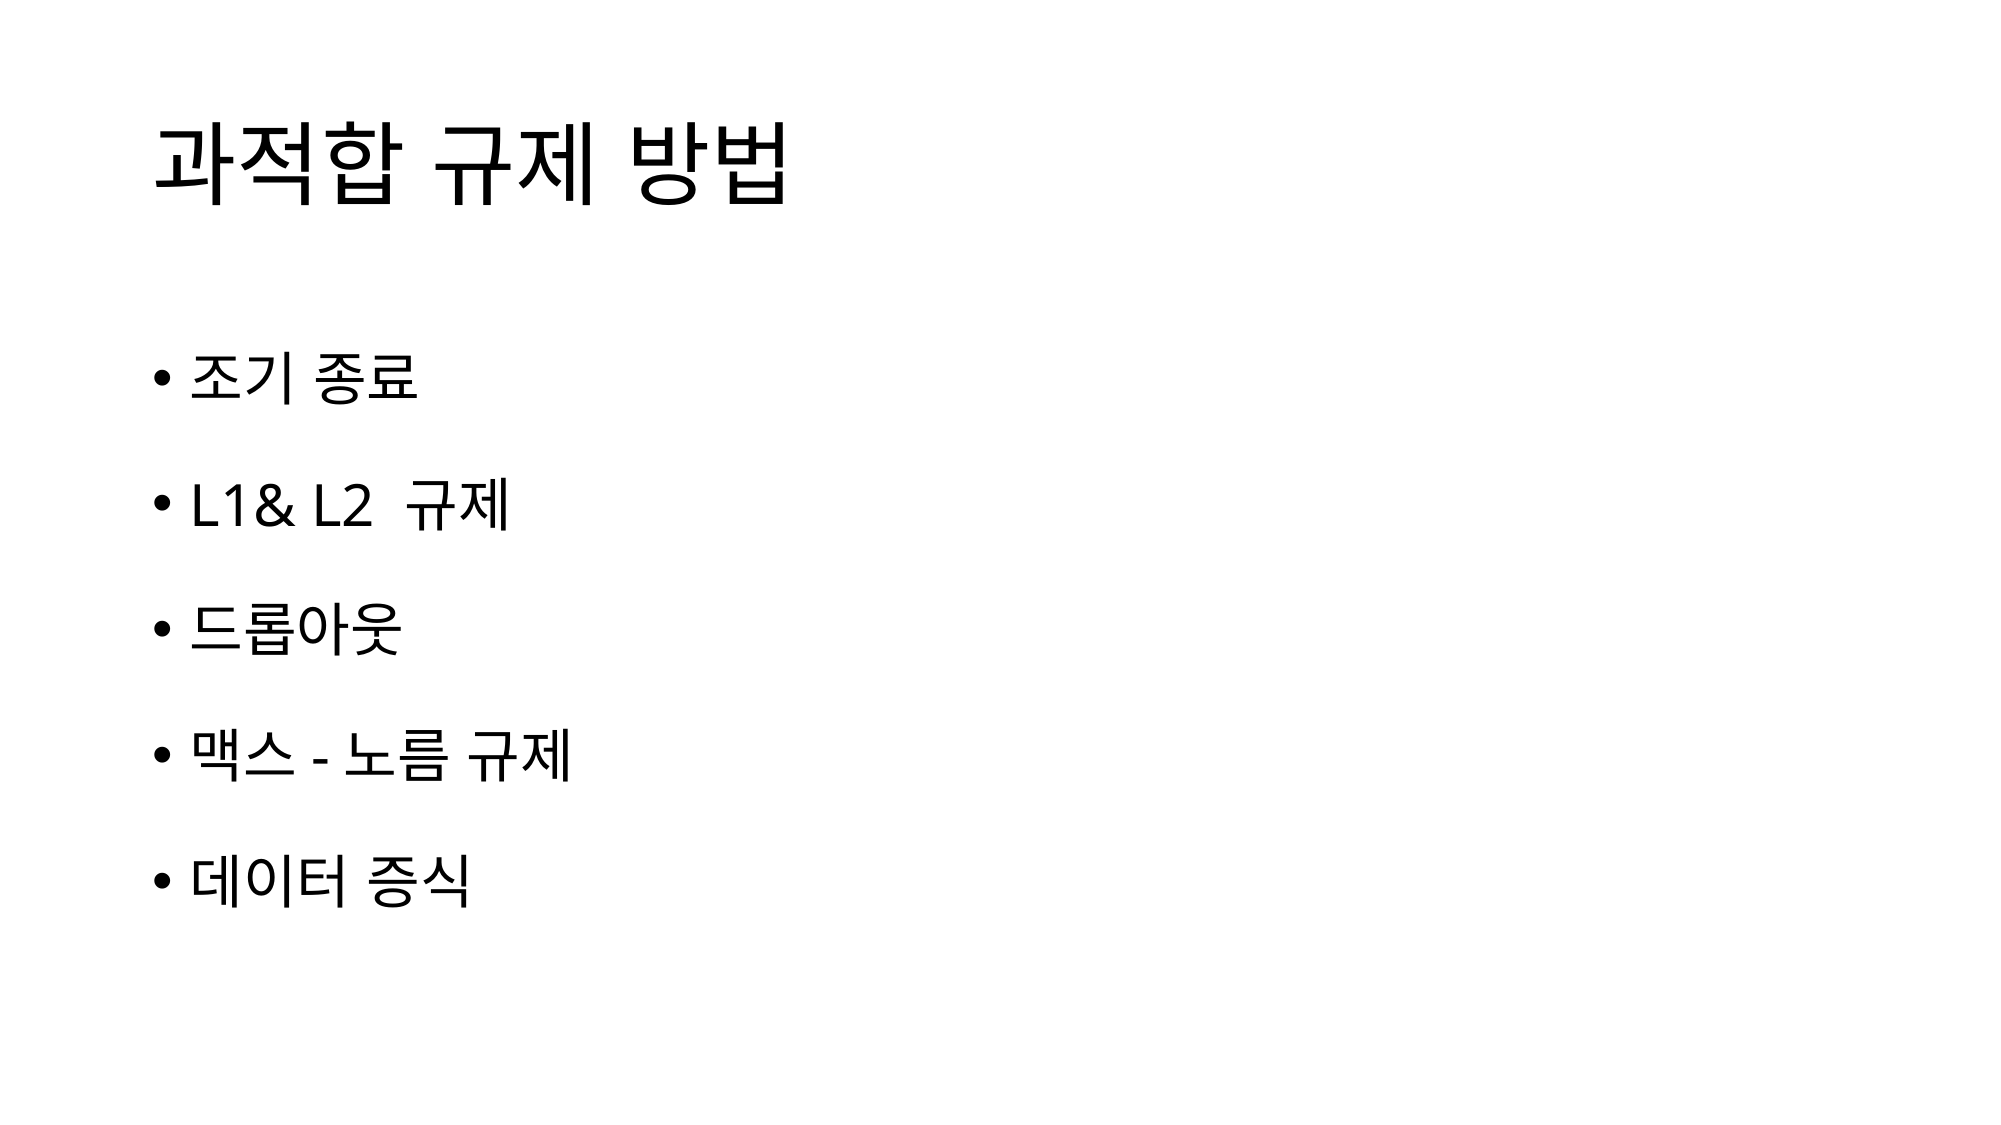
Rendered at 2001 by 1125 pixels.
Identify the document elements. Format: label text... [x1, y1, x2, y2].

list 조기 종료 L1& L2 규제 드롭아웃 맥스-노름 규제 데이터 증식 [137, 299, 1863, 1014]
title 과적합 규제 방법 [137, 59, 1863, 278]
